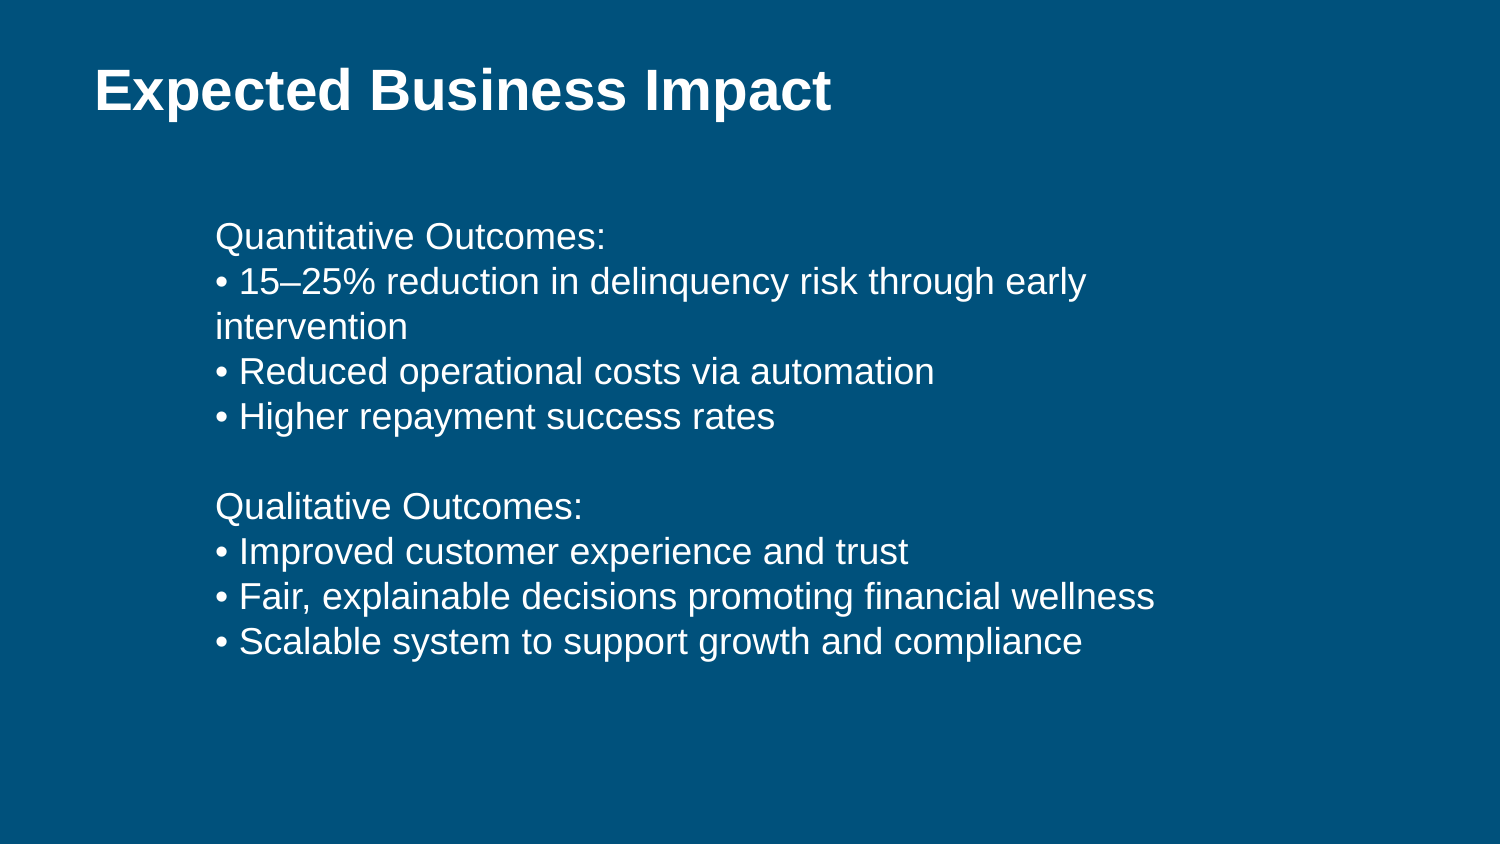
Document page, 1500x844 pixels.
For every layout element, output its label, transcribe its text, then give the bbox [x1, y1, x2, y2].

text_box Quantitative Outcomes: • 15–25% reduction in delinquency risk through early intervention • Reduced operational costs via automation • Higher repayment success rates Qualitative Outcomes: • Improved customer experience and trust • Fair, explainable decisions promoting financial wellness • Scalable system to support growth and compliance [200, 169, 1300, 670]
text_box Expected Business Impact [79, 45, 849, 130]
